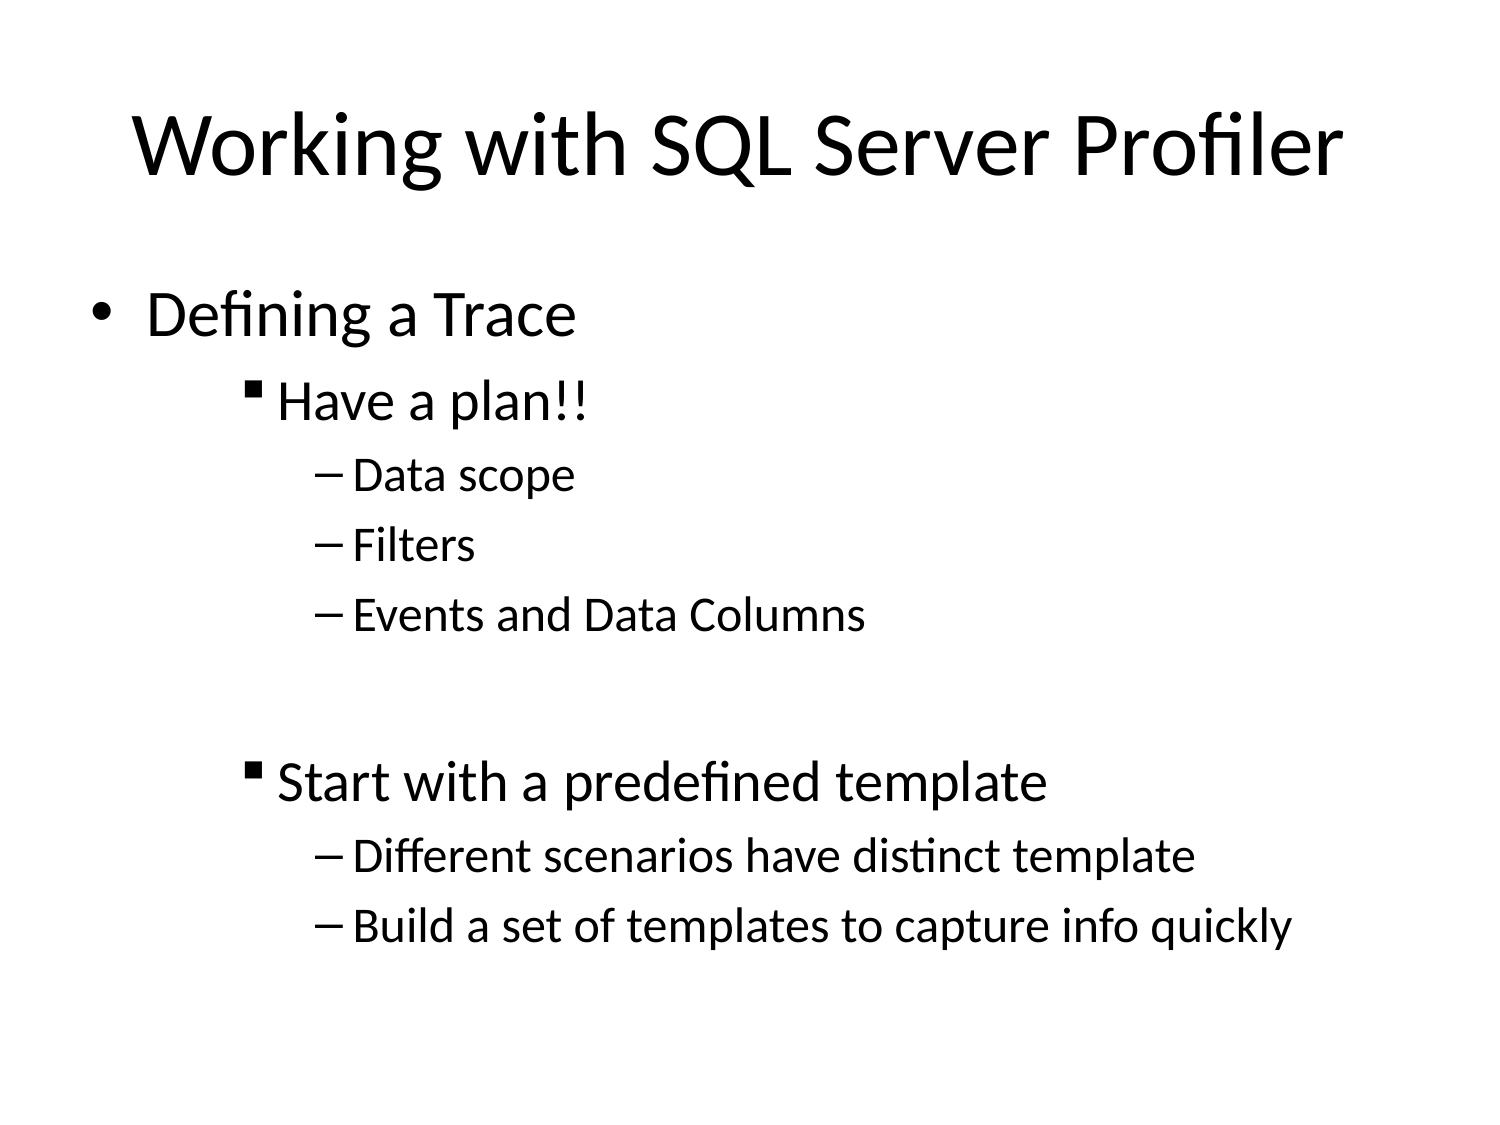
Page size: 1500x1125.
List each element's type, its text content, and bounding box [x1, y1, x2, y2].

title Working with SQL Server Profiler [75, 45, 1425, 233]
list Defining a Trace Have a plan!! Data scope Filters Events and Data Columns Start with a predefined template Different scenarios have distinct template Build a set of templates to capture info quickly [75, 262, 1425, 1005]
